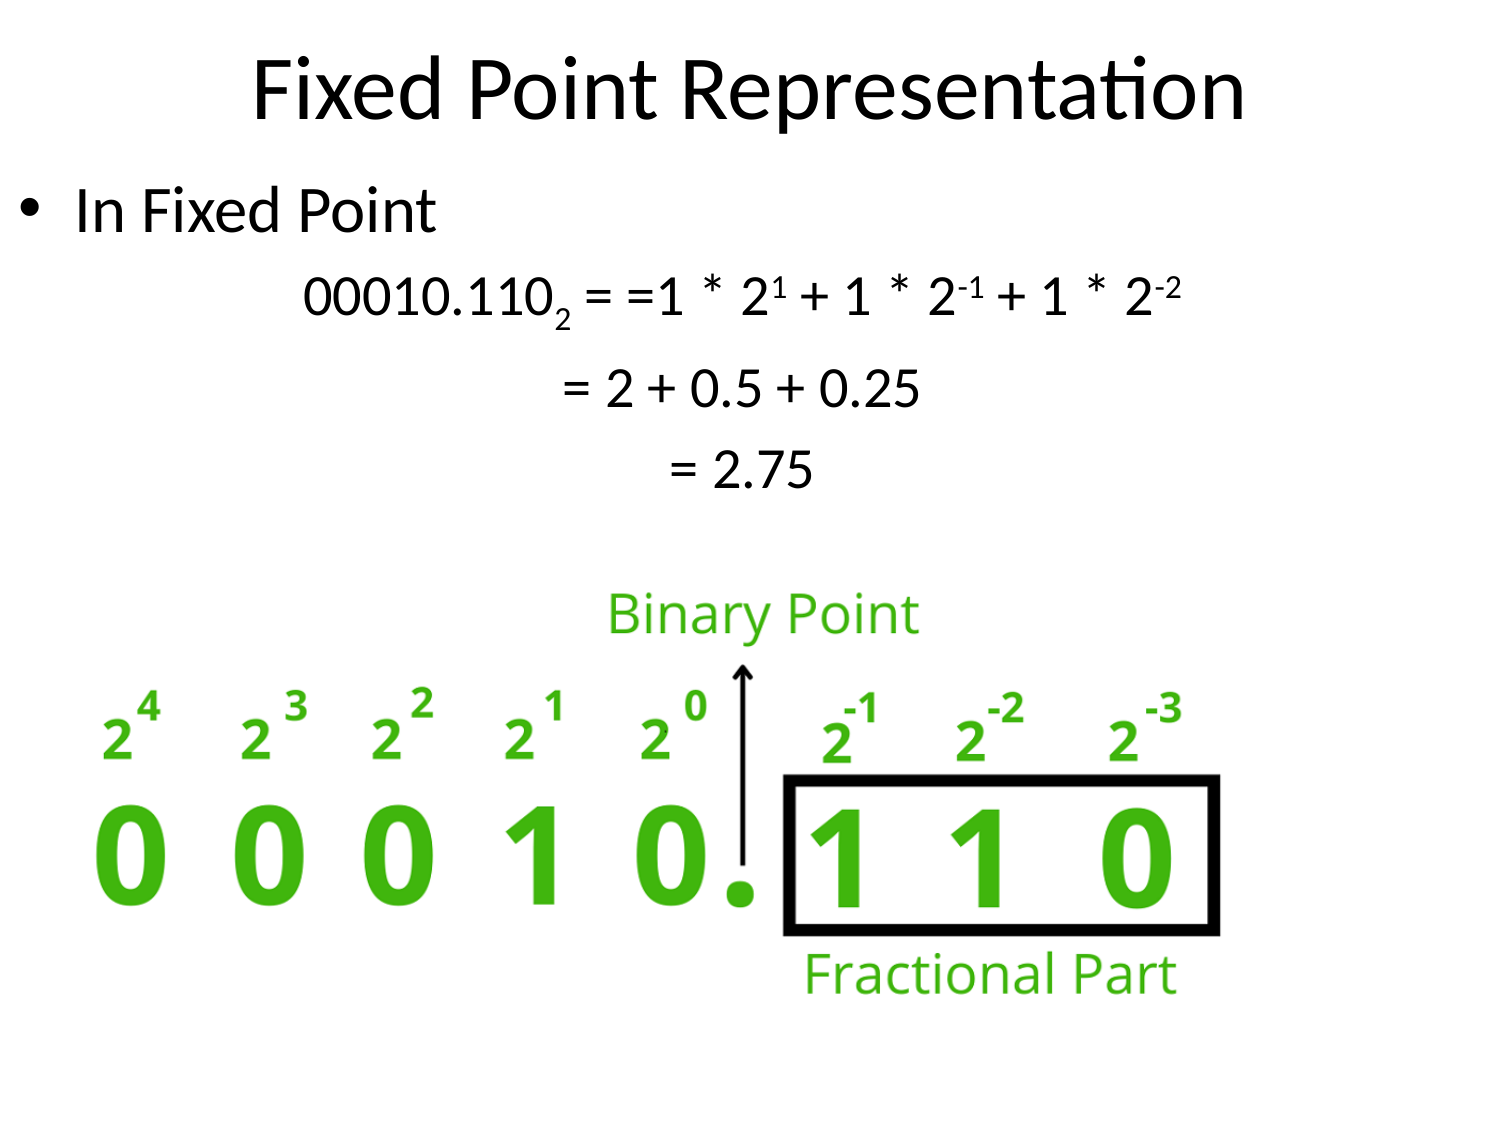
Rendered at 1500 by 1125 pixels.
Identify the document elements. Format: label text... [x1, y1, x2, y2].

list In Fixed Point 00010.1102 = =1 * 21 + 1 * 2-1 + 1 * 2-2 = 2 + 0.5 + 0.25 = 2.75 [3, 158, 1483, 1106]
title Fixed Point Representation [75, 7, 1425, 158]
picture [74, 569, 1251, 1045]
